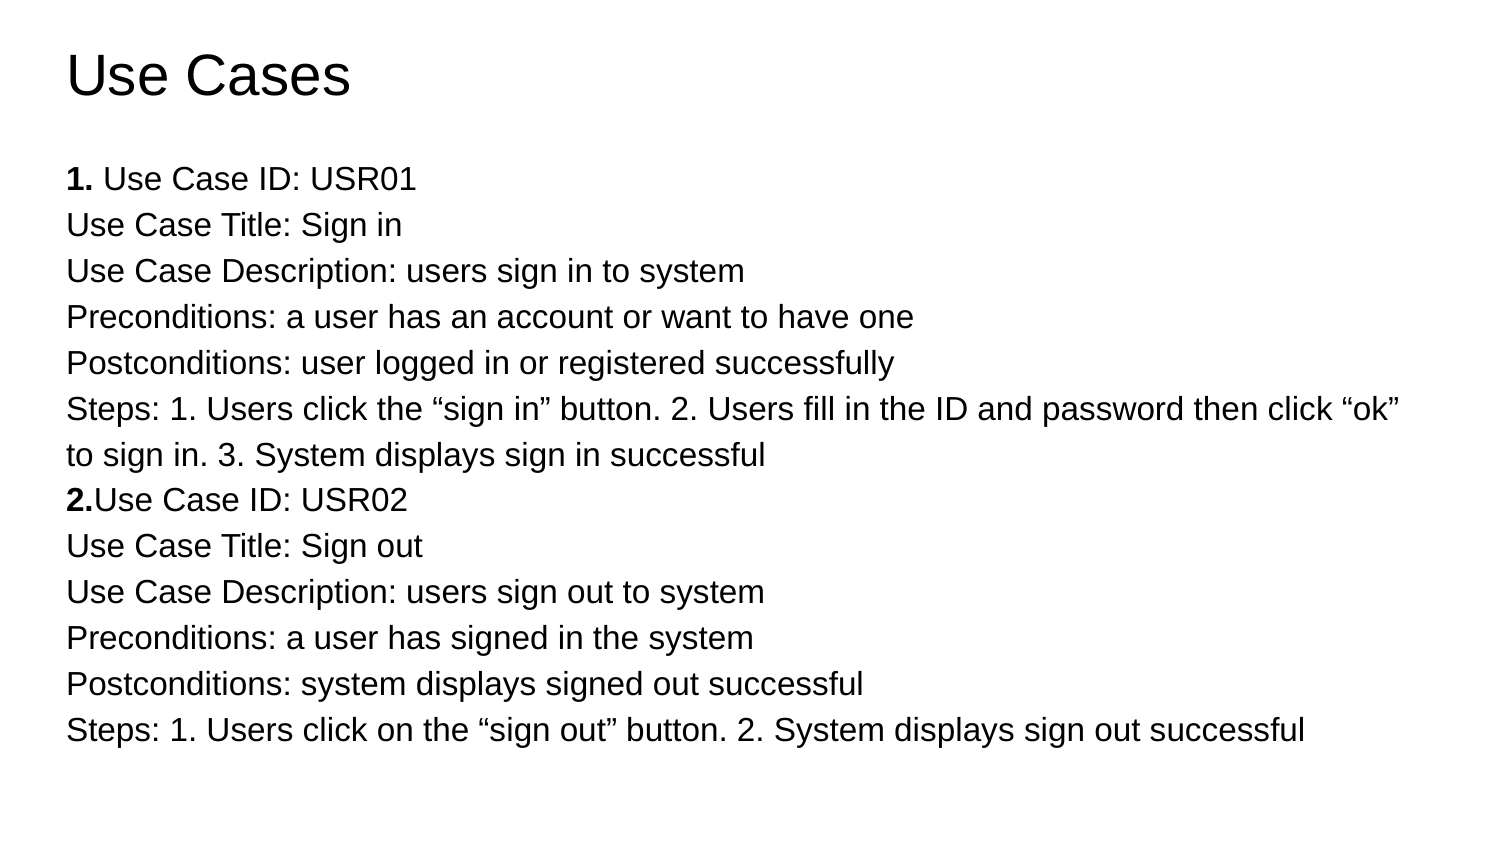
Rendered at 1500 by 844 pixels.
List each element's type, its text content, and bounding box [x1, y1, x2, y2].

title Use Cases [51, 22, 1449, 117]
list 1. Use Case ID: USR01 Use Case Title: Sign in Use Case Description: users sign in to system Preconditions: a user has an account or want to have one Postconditions: user logged in or registered successfully Steps: 1. Users click the “sign in” button. 2. Users fill in the ID and password then click “ok” to sign in. 3. System displays sign in successful 2.Use Case ID: USR02 Use Case Title: Sign out Use Case Description: users sign out to system Preconditions: a user has signed in the system Postconditions: system displays signed out successful Steps: 1. Users click on the “sign out” button. 2. System displays sign out successful [51, 136, 1449, 730]
